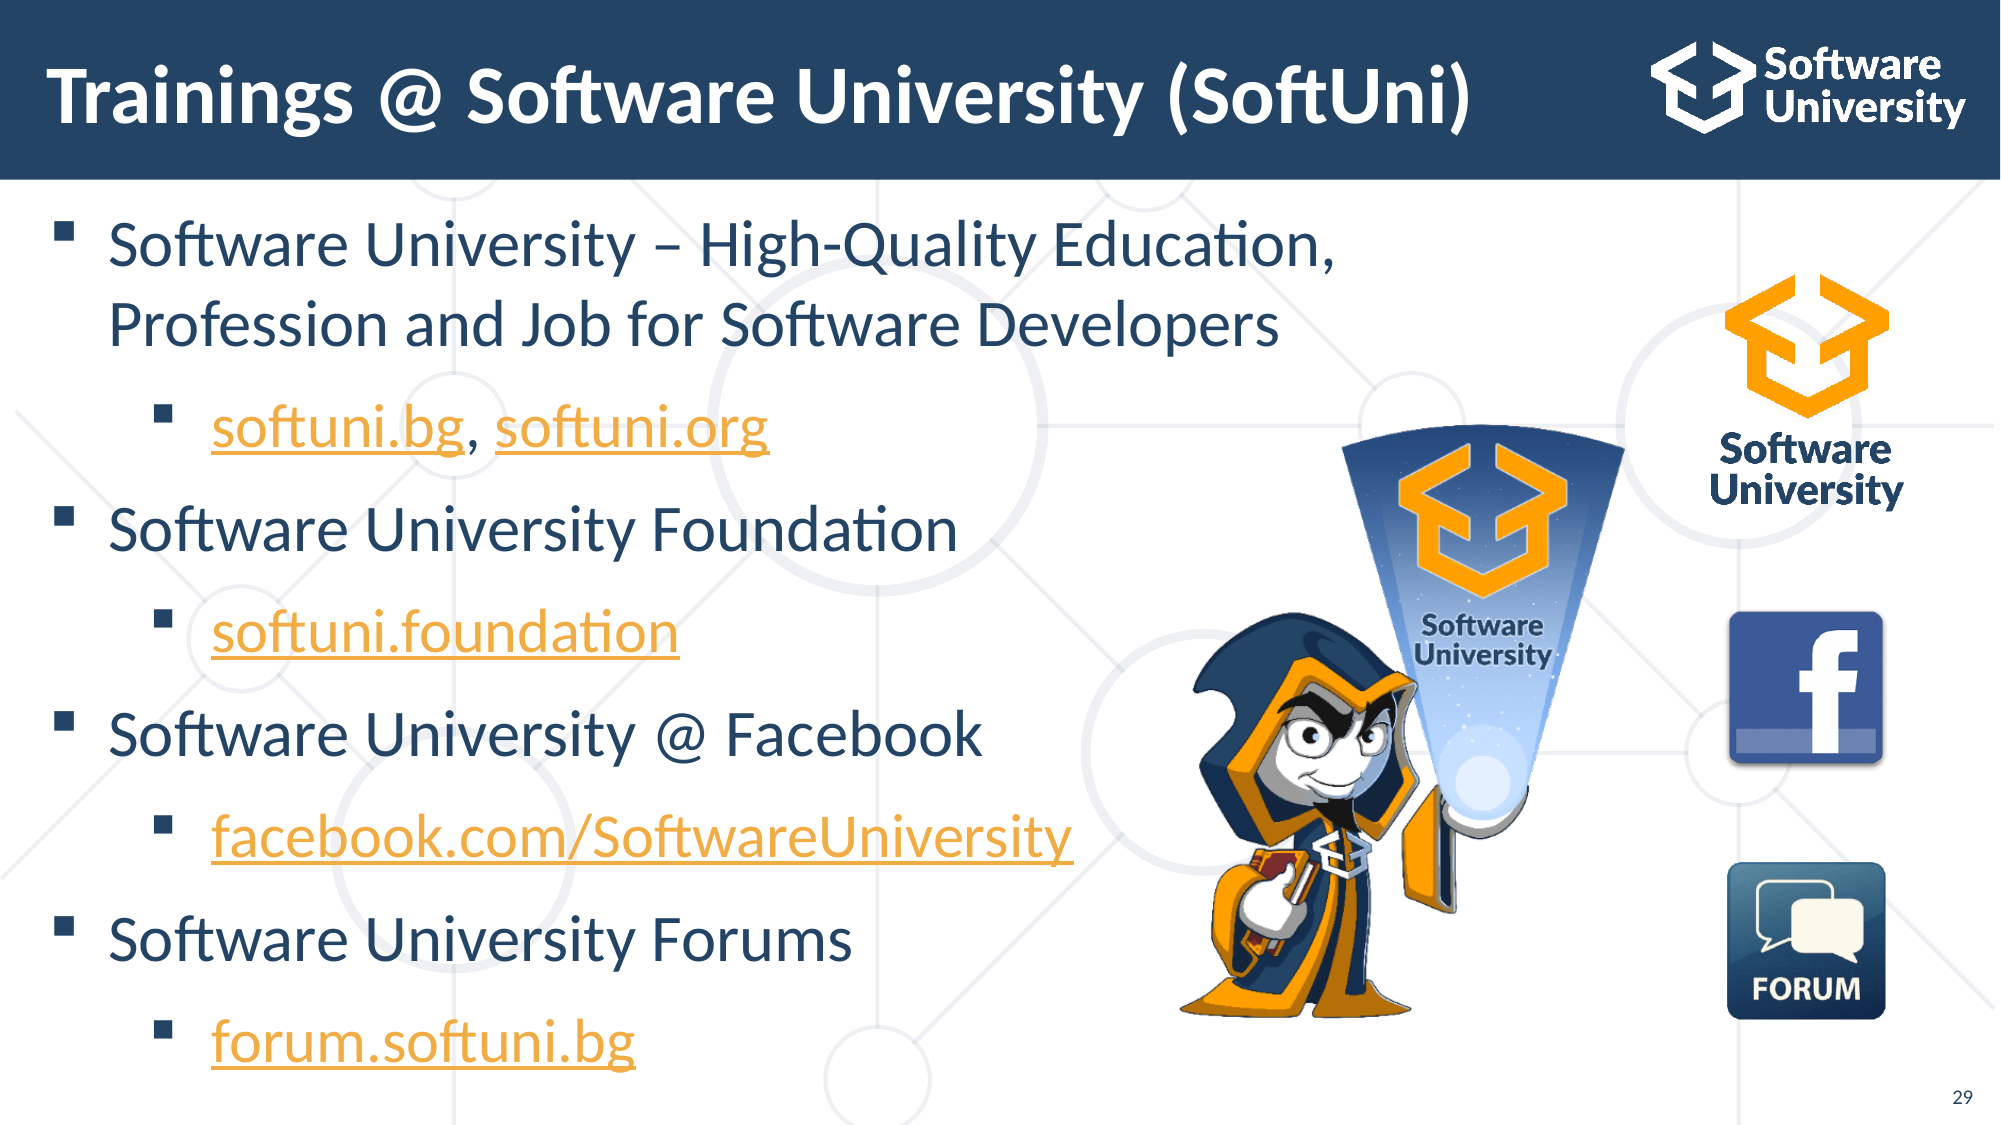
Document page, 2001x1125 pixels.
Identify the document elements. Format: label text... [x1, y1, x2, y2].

picture [1723, 605, 1889, 773]
picture [1726, 861, 1886, 1020]
picture [1458, 423, 1627, 1020]
picture [1651, 41, 1966, 134]
picture [1708, 274, 1904, 517]
title Trainings @ Software University (SoftUni) [28, 17, 1627, 163]
slide_number 29 [1927, 1067, 1989, 1117]
list Software University – High-Quality Education, Profession and Job for Software Developers softuni.bg, softuni.org Software University Foundation softuni.foundation Software University @ Facebook facebook.com/SoftwareUniversity Software University Forums forum.softuni.bg [31, 193, 1458, 1094]
